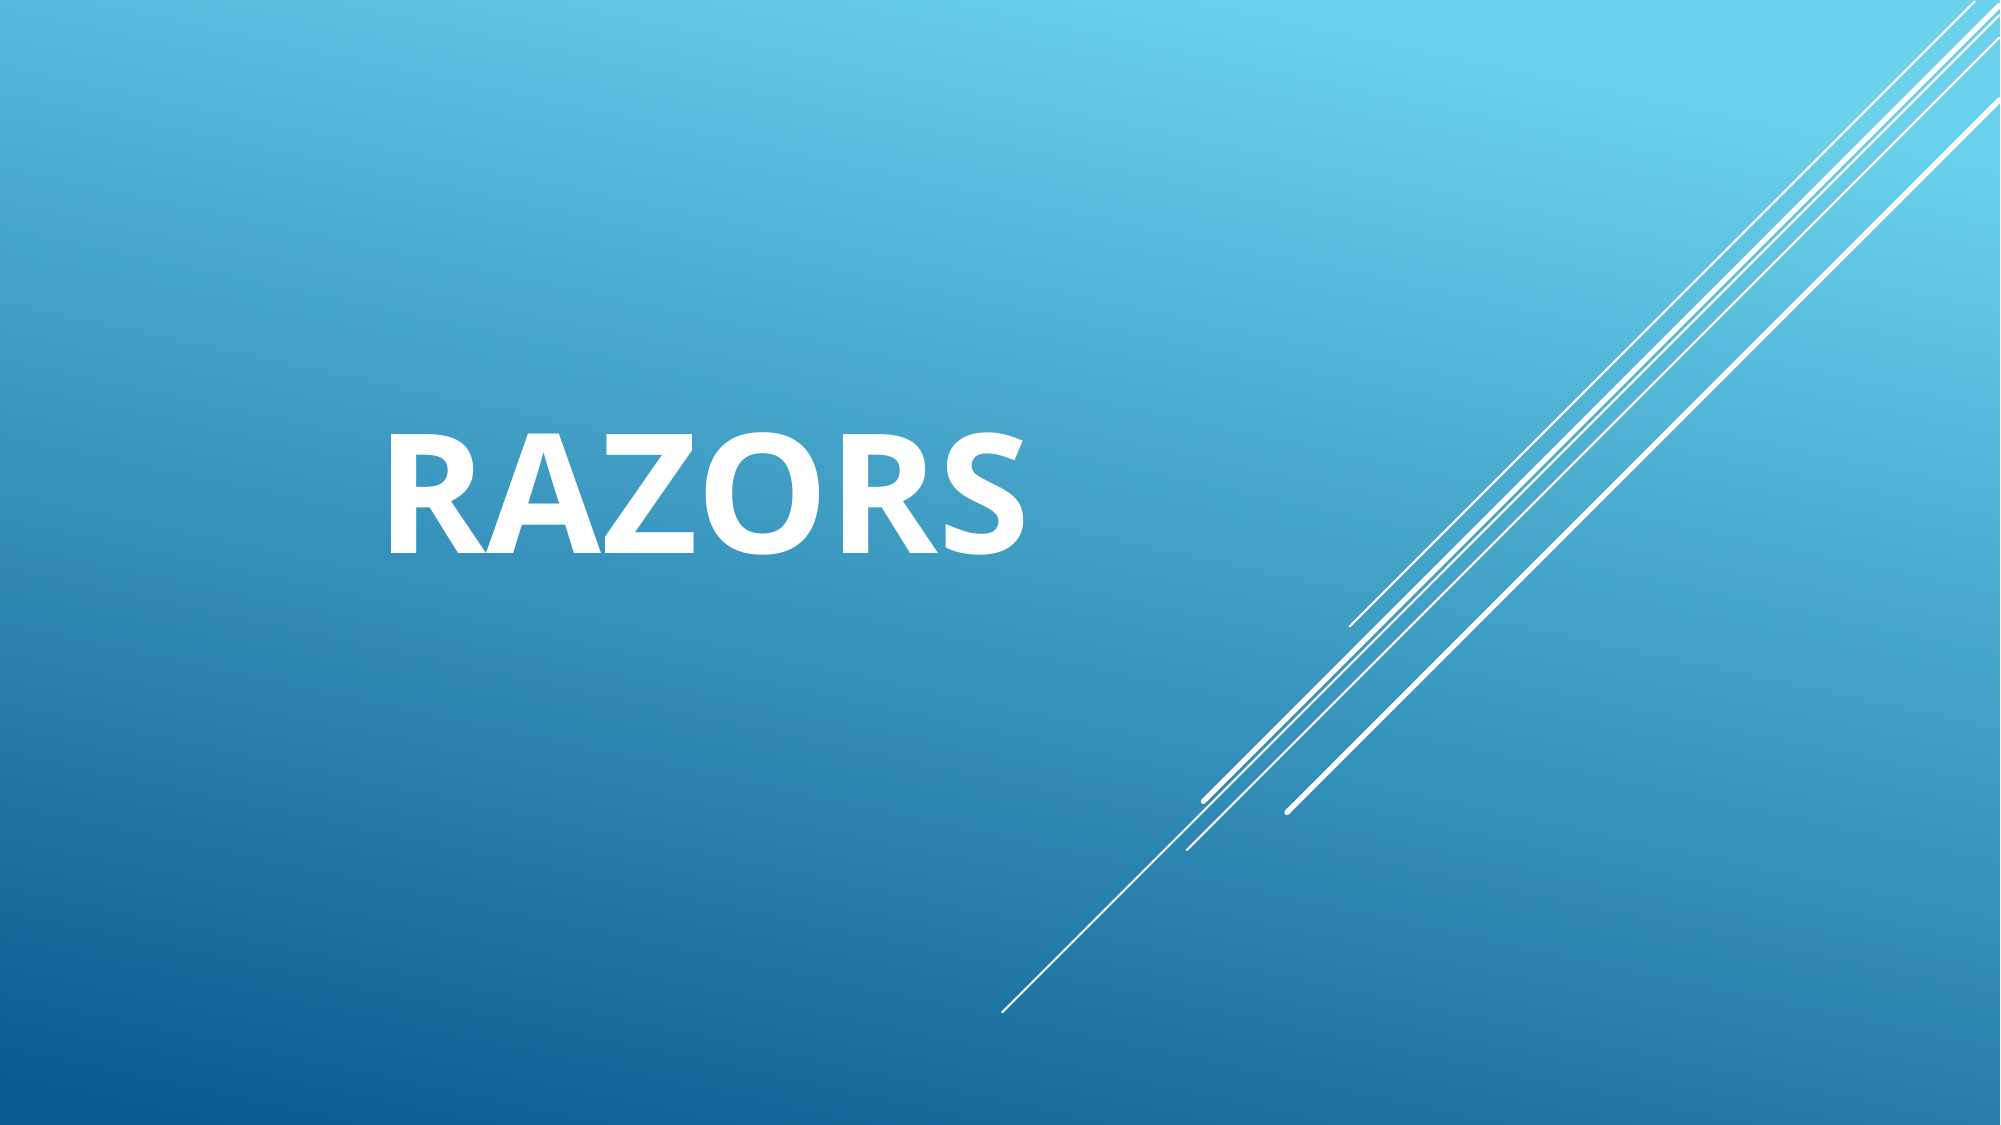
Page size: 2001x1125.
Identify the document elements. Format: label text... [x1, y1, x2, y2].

title Razors [26, 355, 1380, 594]
